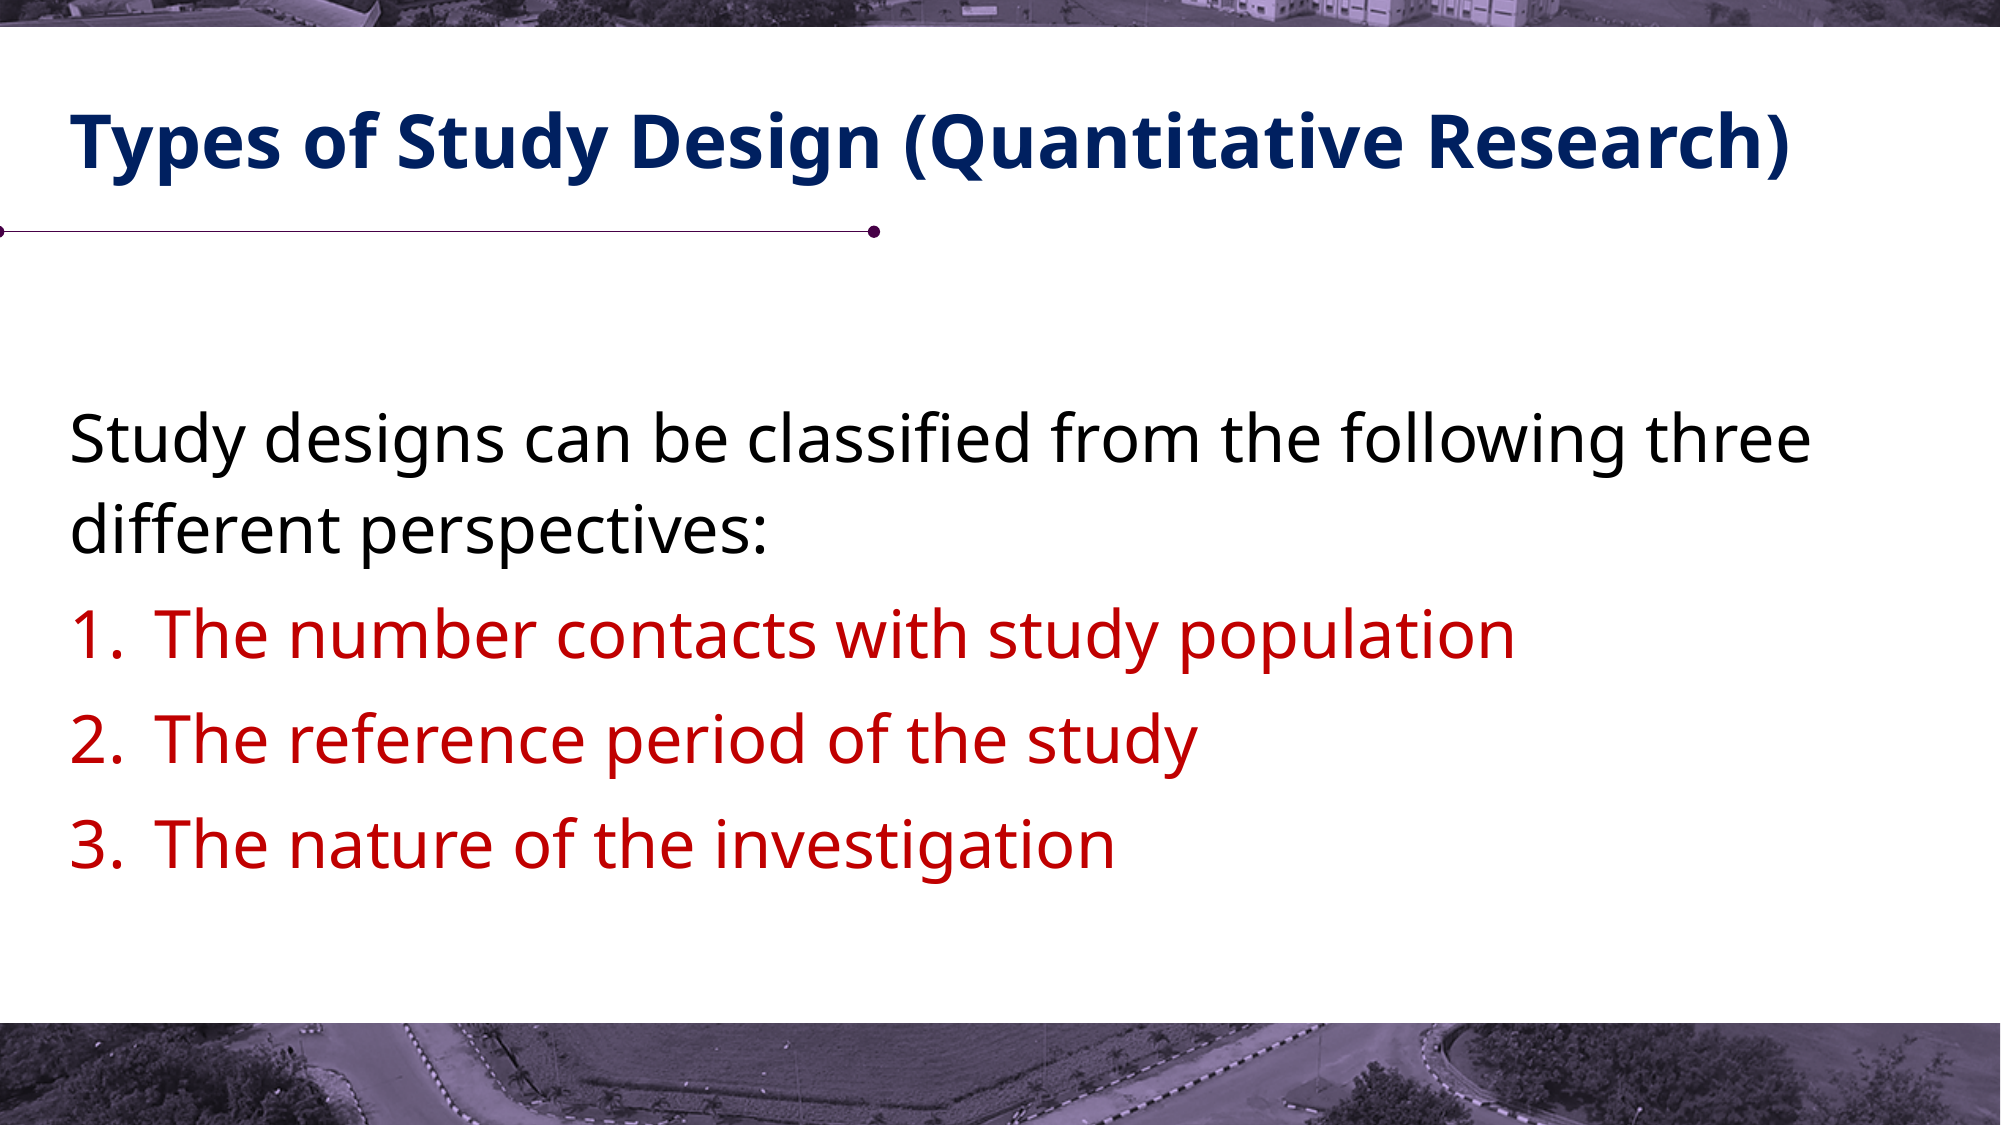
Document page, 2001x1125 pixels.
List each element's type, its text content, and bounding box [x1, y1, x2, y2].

title Types of Study Design (Quantitative Research) [55, 45, 1835, 233]
list Study designs can be classified from the following three different perspectives: The number contacts with study population The reference period of the study The nature of the investigation [55, 262, 1945, 1005]
